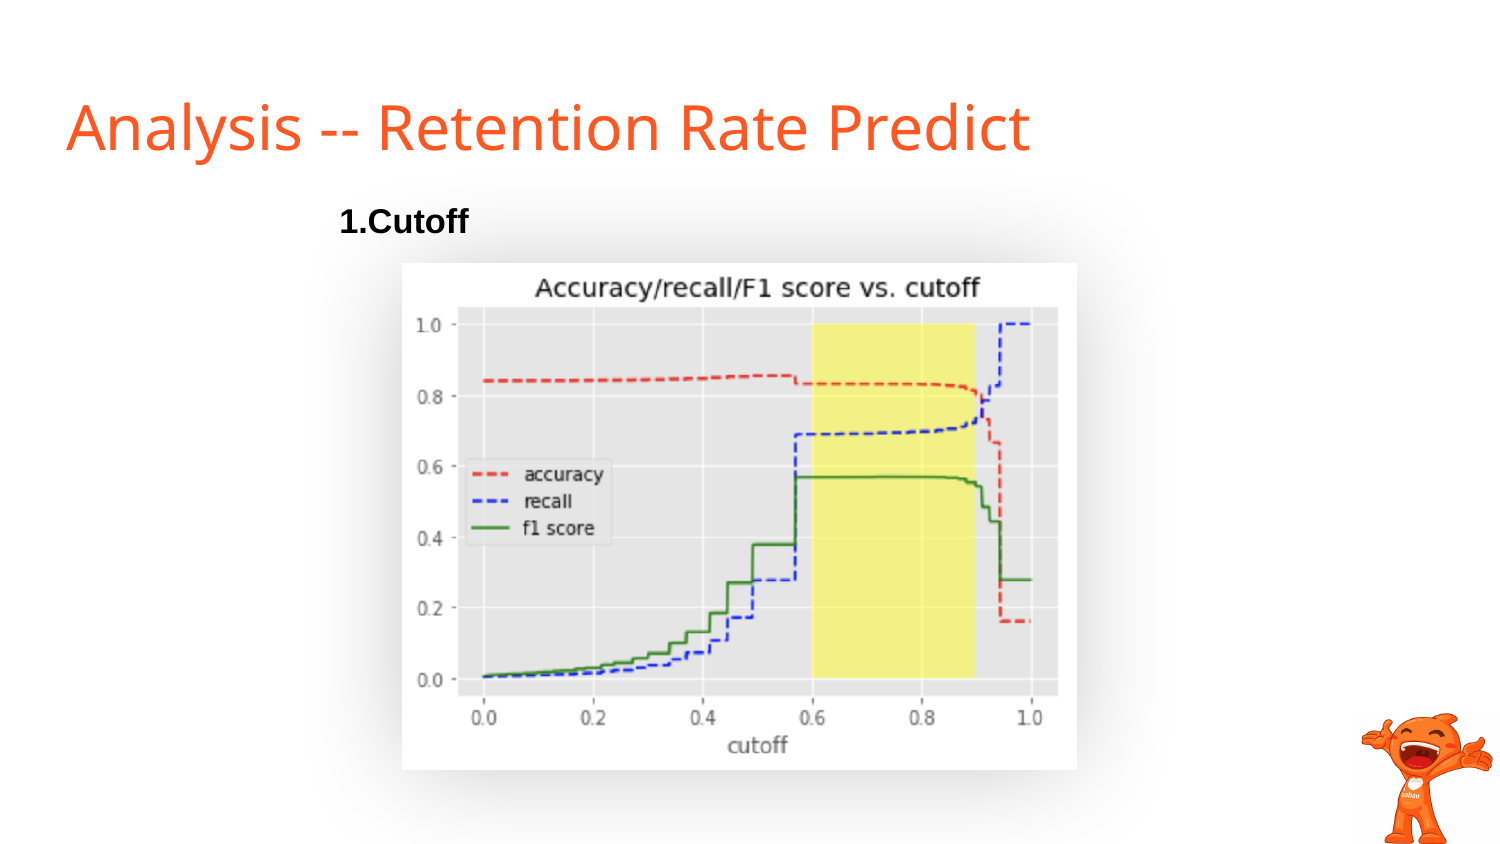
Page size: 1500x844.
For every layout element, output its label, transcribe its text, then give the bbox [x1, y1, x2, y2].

picture [402, 262, 1077, 771]
picture [1354, 711, 1500, 844]
text_box 1.Cutoff [324, 183, 610, 247]
title Analysis -- Retention Rate Predict [51, 72, 1449, 167]
